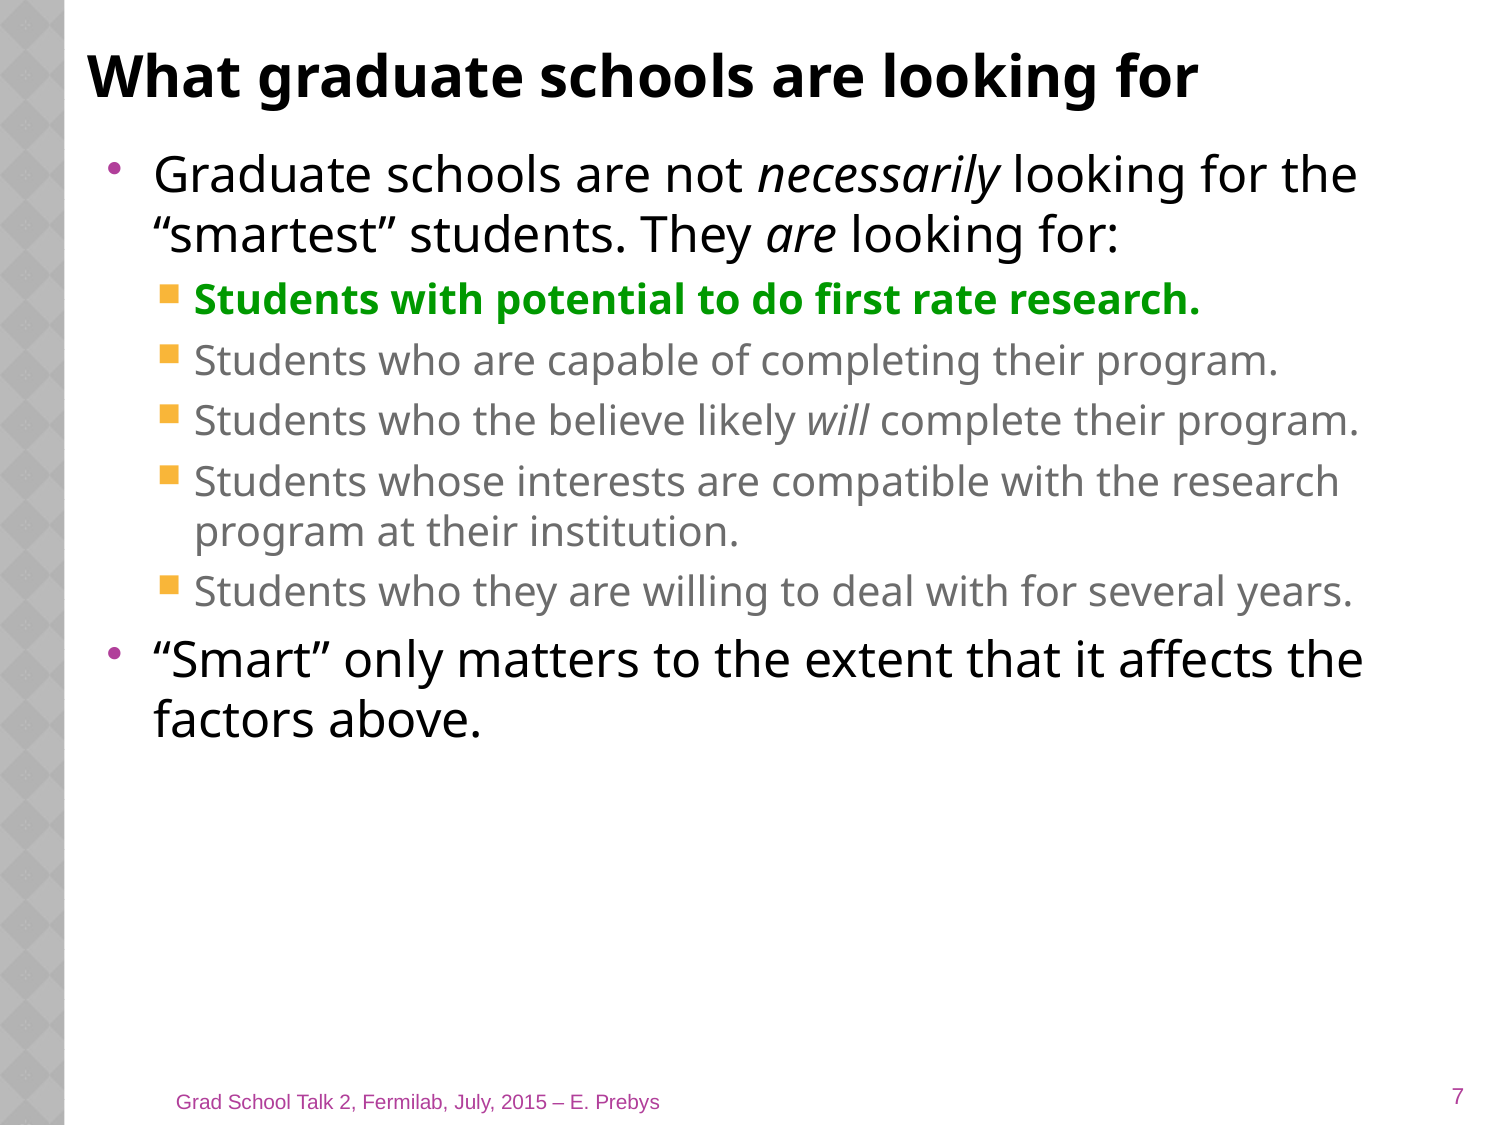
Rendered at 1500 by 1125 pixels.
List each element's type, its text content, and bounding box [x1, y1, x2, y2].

title What graduate schools are looking for [79, 37, 1436, 110]
slide_number 7 [1367, 1071, 1465, 1110]
list Graduate schools are not necessarily looking for the “smartest” students. They are looking for: Students with potential to do first rate research. Students who are capable of completing their program. Students who the believe likely will complete their program. Students whose interests are compatible with the research program at their institution. Students who they are willing to deal with for several years. “Smart” only matters to the extent that it affects the factors above. [93, 134, 1448, 1047]
footer Grad School Talk 2, Fermilab, July, 2015 – E. Prebys [75, 1075, 675, 1114]
